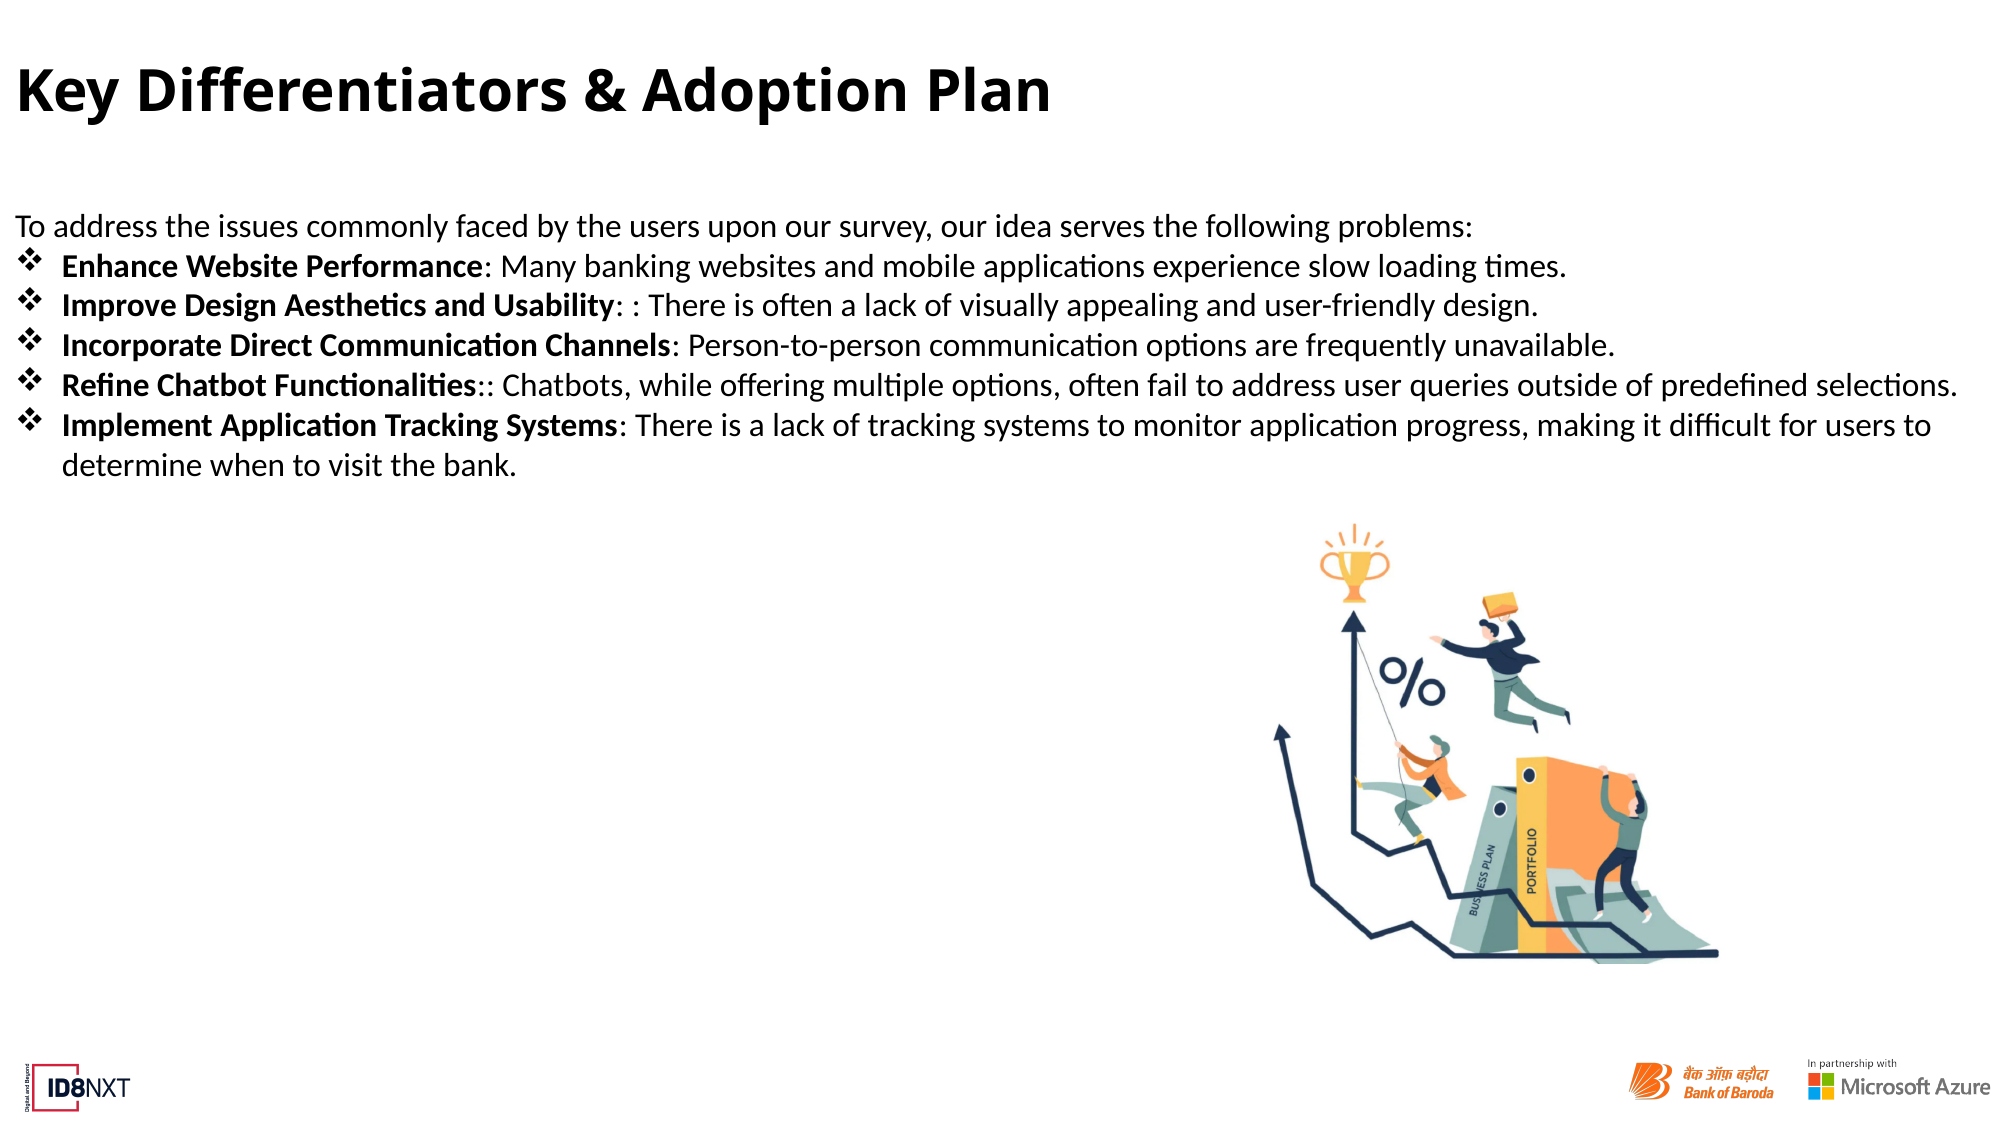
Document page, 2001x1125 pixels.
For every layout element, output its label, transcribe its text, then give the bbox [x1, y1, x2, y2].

picture [999, 468, 1996, 964]
text_box To address the issues commonly faced by the users upon our survey, our idea serves the following problems: Enhance Website Performance: Many banking websites and mobile applications experience slow loading times. Improve Design Aesthetics and Usability: : There is often a lack of visually appealing and user-friendly design. Incorporate Direct Communication Channels: Person-to-person communication options are frequently unavailable. Refine Chatbot Functionalities:: Chatbots, while offering multiple options, often fail to address user queries outside of predefined selections. Implement Application Tracking Systems: There is a lack of tracking systems to monitor application progress, making it difficult for users to determine when to visit the bank. [0, 188, 2000, 749]
picture [1806, 1057, 1992, 1102]
picture [1628, 1041, 1776, 1125]
title Key Differentiators & Adoption Plan [0, 37, 1440, 133]
picture [17, 1052, 138, 1123]
